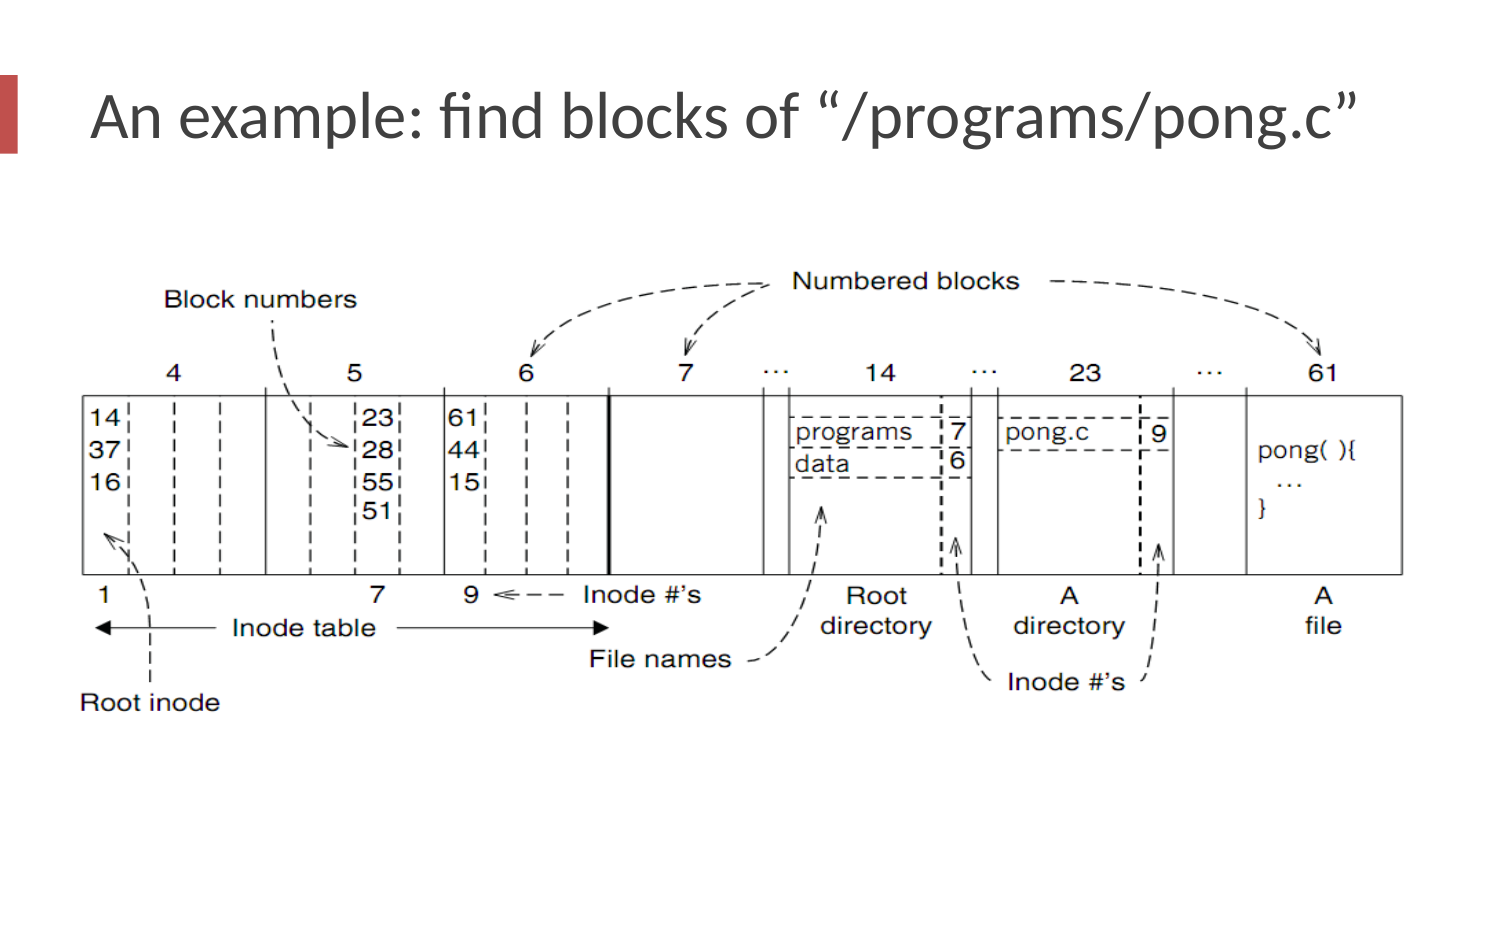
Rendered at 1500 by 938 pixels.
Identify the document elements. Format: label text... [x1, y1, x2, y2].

picture [74, 264, 1413, 719]
title An example: find blocks of “/programs/pong.c” [75, 37, 1425, 186]
